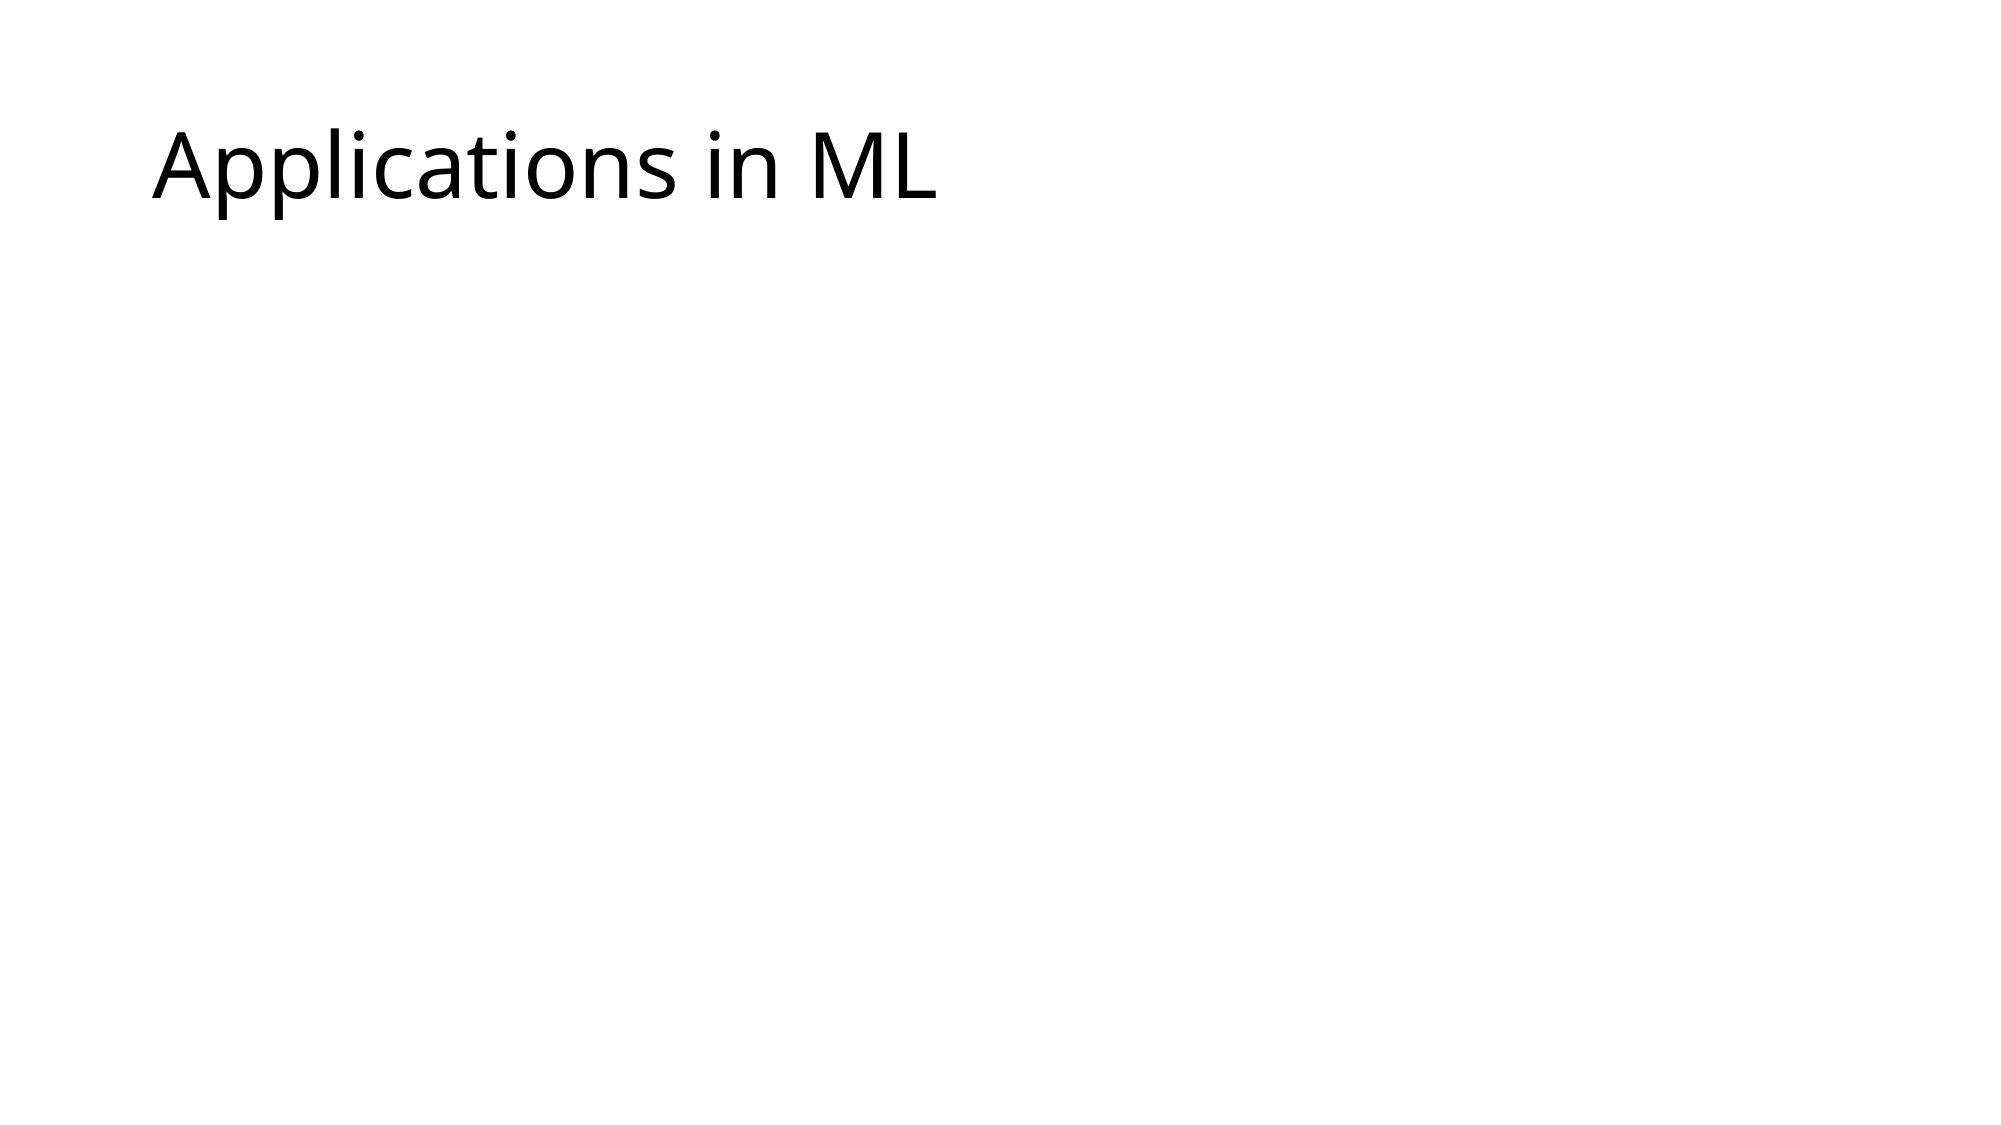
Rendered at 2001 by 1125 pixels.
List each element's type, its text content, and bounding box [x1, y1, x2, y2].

title Applications in ML [137, 59, 1863, 278]
